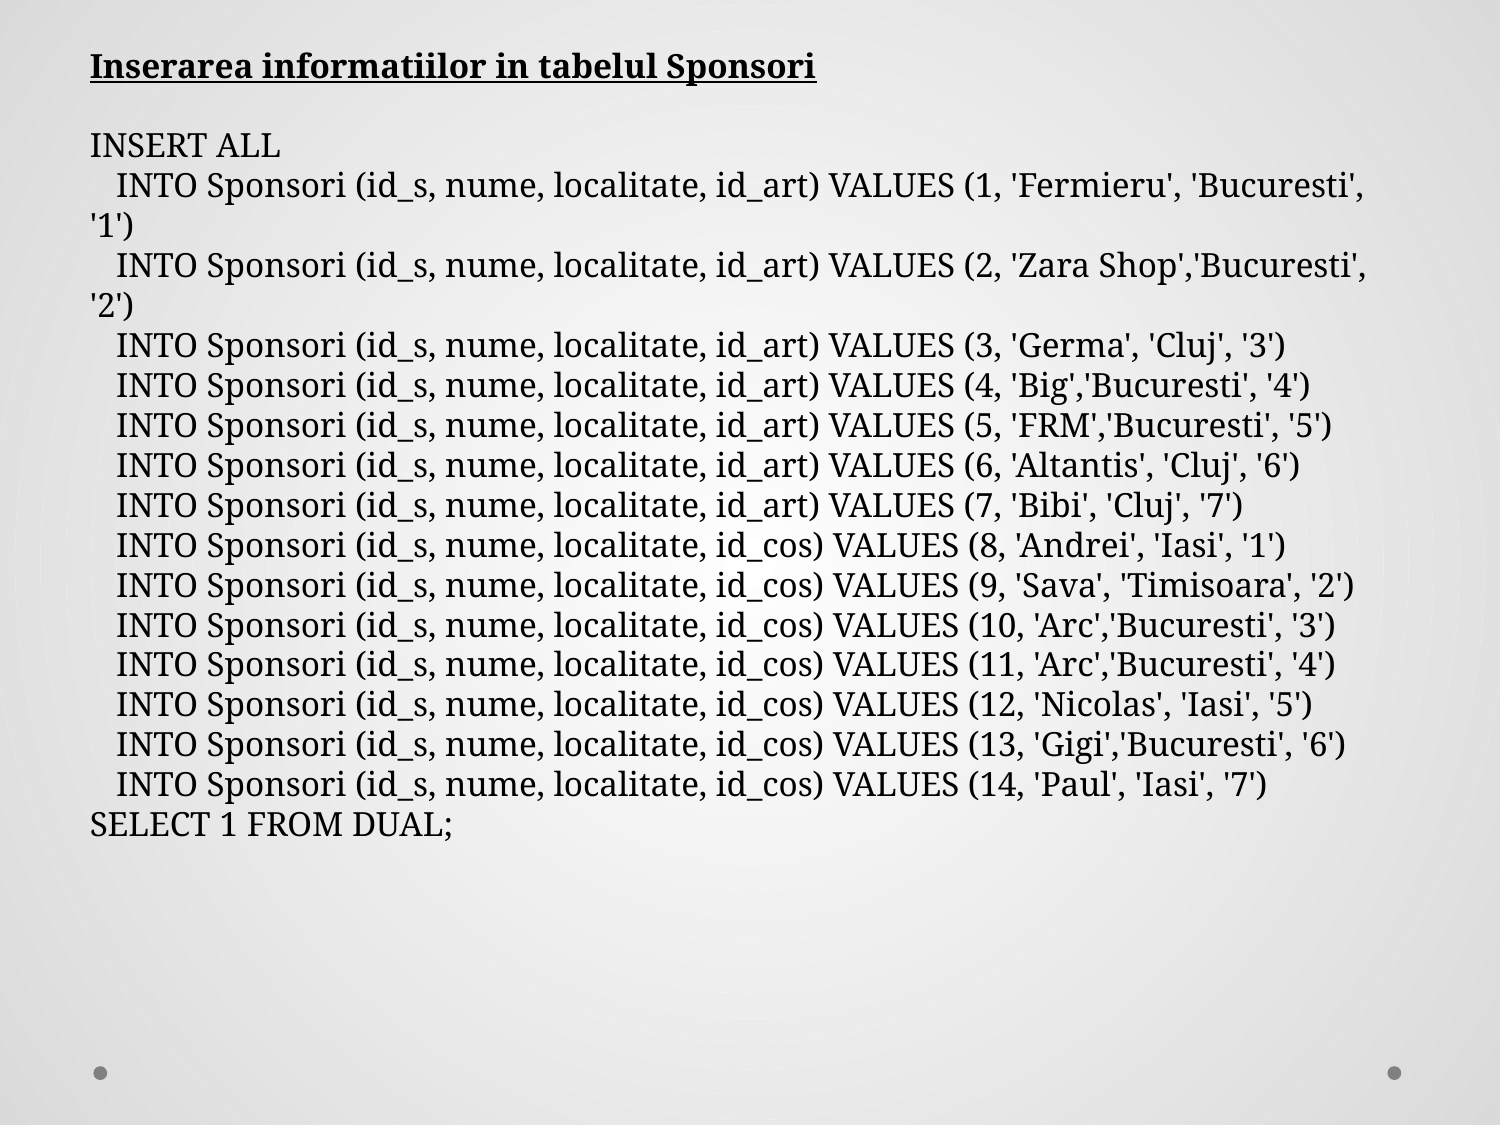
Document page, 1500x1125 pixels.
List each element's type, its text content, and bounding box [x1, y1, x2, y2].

text_box Inserarea informatiilor in tabelul Sponsori INSERT ALL INTO Sponsori (id_s, nume, localitate, id_art) VALUES (1, 'Fermieru', 'Bucuresti', '1') INTO Sponsori (id_s, nume, localitate, id_art) VALUES (2, 'Zara Shop','Bucuresti', '2') INTO Sponsori (id_s, nume, localitate, id_art) VALUES (3, 'Germa', 'Cluj', '3') INTO Sponsori (id_s, nume, localitate, id_art) VALUES (4, 'Big','Bucuresti', '4') INTO Sponsori (id_s, nume, localitate, id_art) VALUES (5, 'FRM','Bucuresti', '5') INTO Sponsori (id_s, nume, localitate, id_art) VALUES (6, 'Altantis', 'Cluj', '6') INTO Sponsori (id_s, nume, localitate, id_art) VALUES (7, 'Bibi', 'Cluj', '7') INTO Sponsori (id_s, nume, localitate, id_cos) VALUES (8, 'Andrei', 'Iasi', '1') INTO Sponsori (id_s, nume, localitate, id_cos) VALUES (9, 'Sava', 'Timisoara', '2') INTO Sponsori (id_s, nume, localitate, id_cos) VALUES (10, 'Arc','Bucuresti', '3') INTO Sponsori (id_s, nume, localitate, id_cos) VALUES (11, 'Arc','Bucuresti', '4') INTO Sponsori (id_s, nume, localitate, id_cos) VALUES (12, 'Nicolas', 'Iasi', '5') INTO Sponsori (id_s, nume, localitate, id_cos) VALUES (13, 'Gigi','Bucuresti', '6') INTO Sponsori (id_s, nume, localitate, id_cos) VALUES (14, 'Paul', 'Iasi', '7') SELECT 1 FROM DUAL; [74, 37, 1425, 851]
